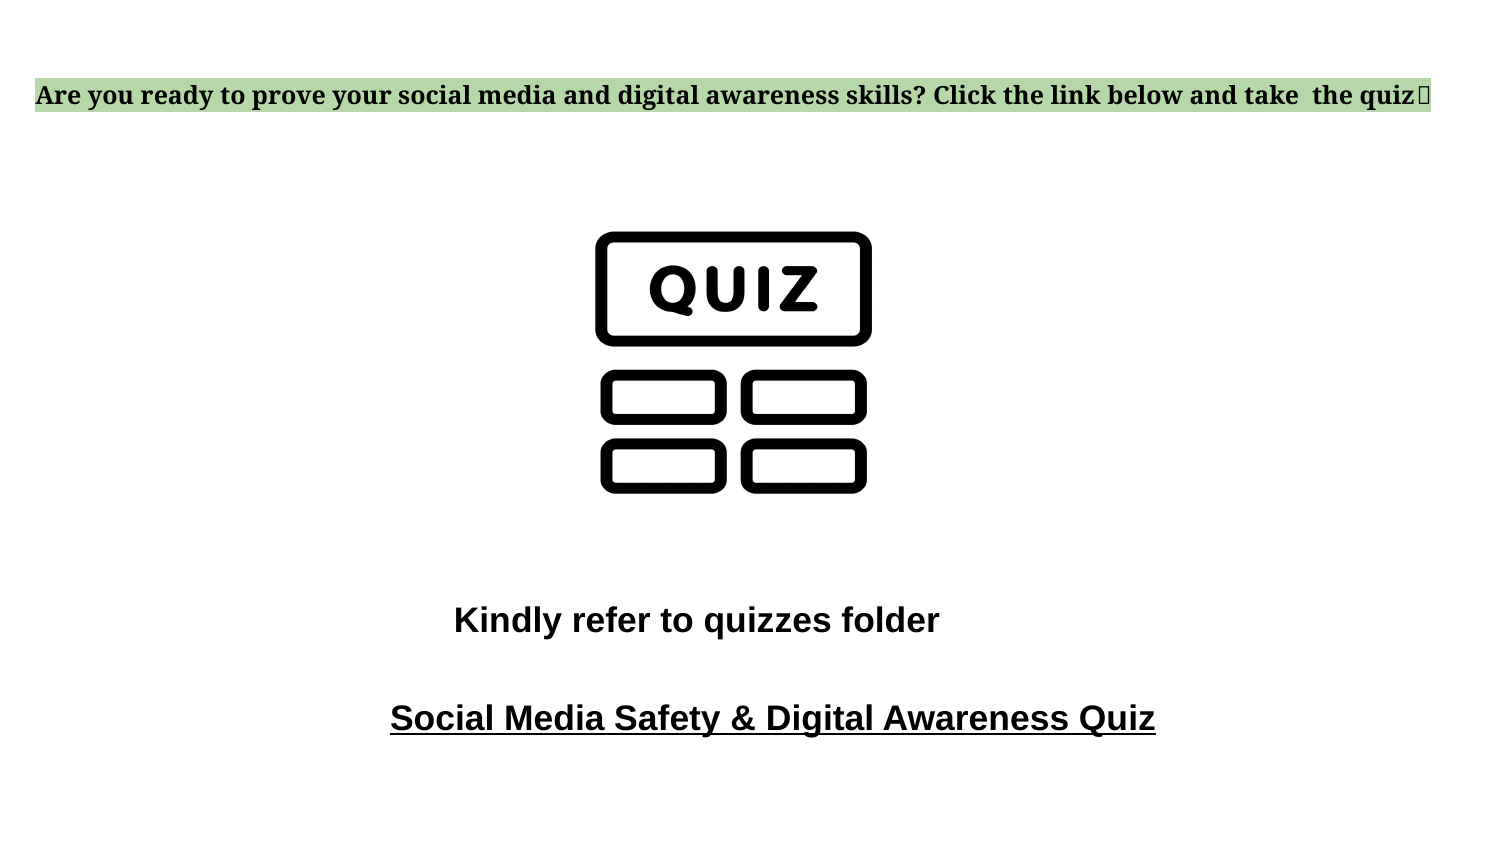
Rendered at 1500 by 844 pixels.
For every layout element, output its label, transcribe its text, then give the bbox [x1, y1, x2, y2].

list Kindly refer to quizzes folder Social Media Safety & Digital Awareness Quiz [0, 190, 1500, 844]
picture [472, 124, 995, 601]
title Are you ready to prove your social media and digital awareness skills? Click the link below and take the quiz💡 [20, 60, 1480, 155]
